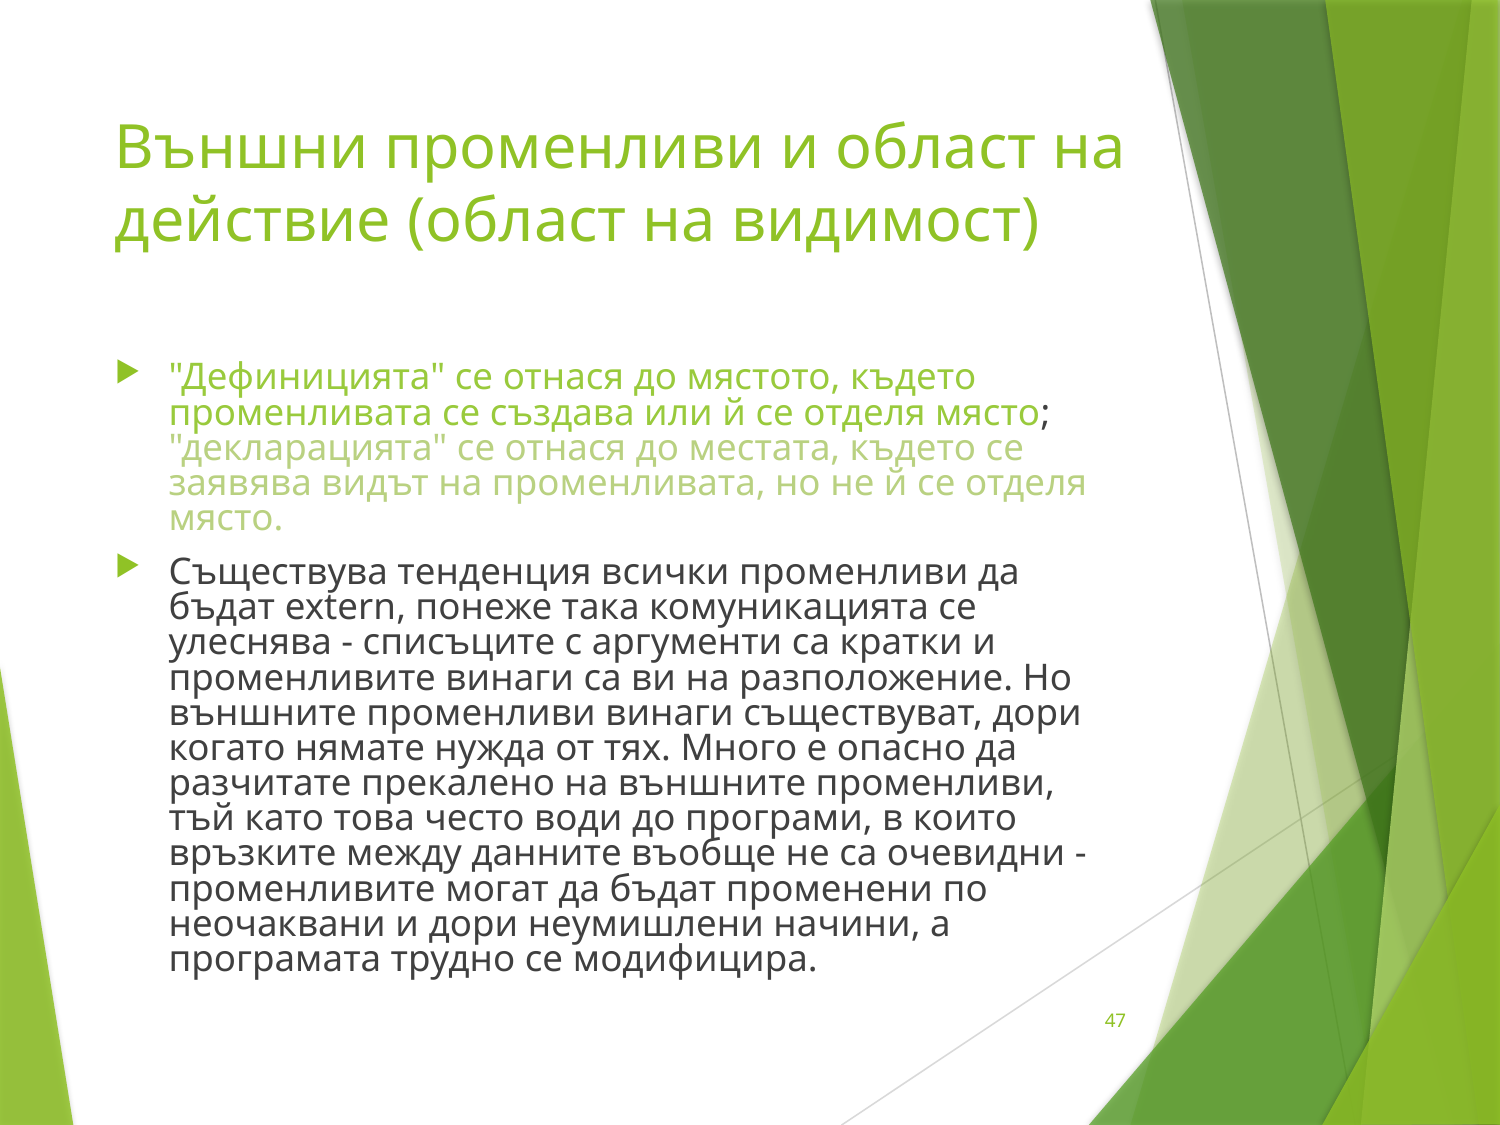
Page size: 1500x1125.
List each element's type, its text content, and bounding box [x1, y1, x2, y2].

slide_number 47 [1057, 991, 1142, 1051]
slide_number [886, 991, 999, 1051]
title Външни променливи и област на действие (област на видимост) [99, 99, 1142, 317]
list "Дефиницията" се отнася до мястото, където променливата се създава или й се отделя място; "декларацията" се отнася до местата, където се заявява видът на променливата, но не й се отделя място. Съществува тенденция всички променливи да бъдат extern, понеже така комуникацията се улеснява - списъците с аргументи са кратки и промен­ливите винаги са ви на разположение. Но външните променливи винаги съществуват, дори когато нямате нужда от тях. Много е опасно да разчитате прекалено на външните променливи, тъй като това често води до програми, в които връзките между данните въобще не са очевидни - променливите могат да бъдат променени по неочаквани и дори неумишлени начини, а програмата трудно се модифицира. [99, 354, 1142, 992]
